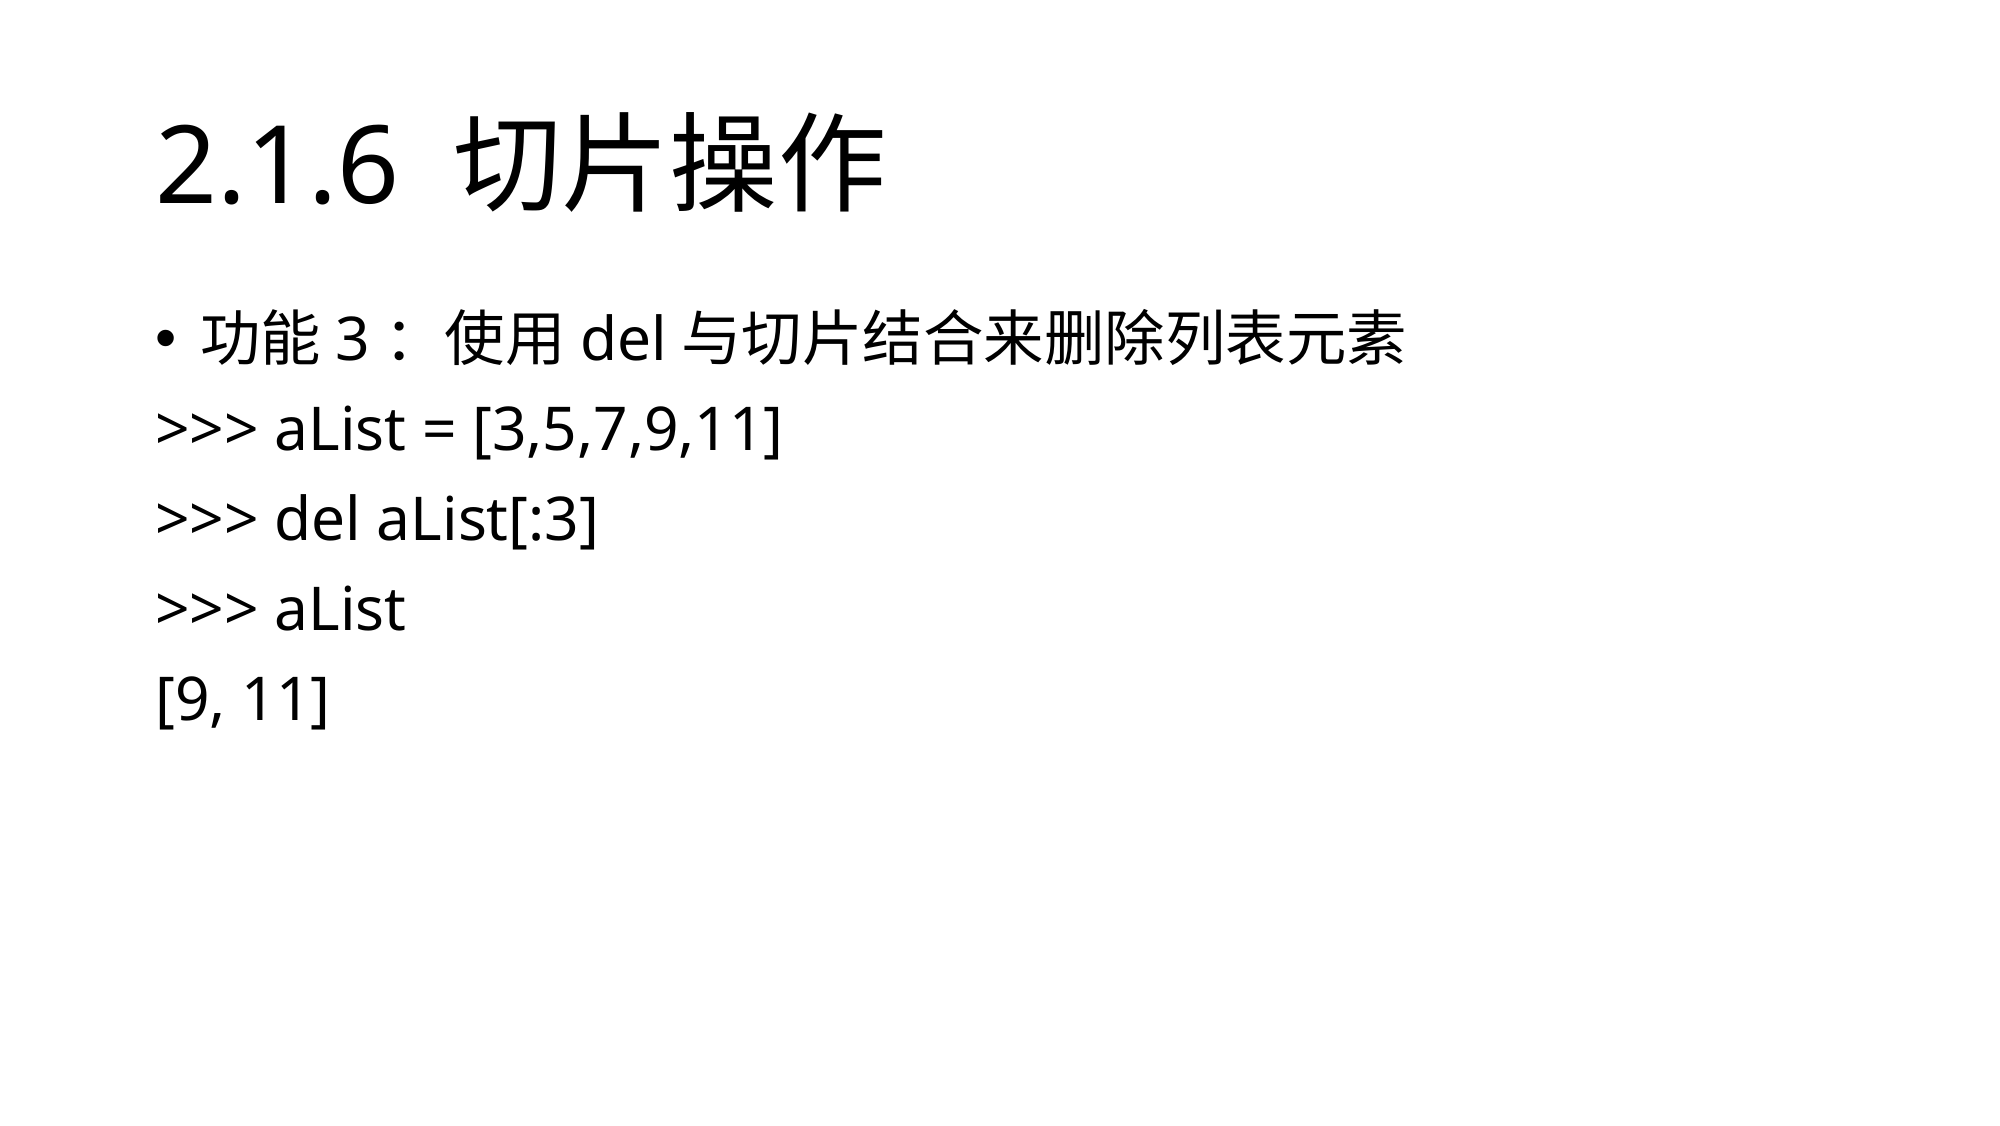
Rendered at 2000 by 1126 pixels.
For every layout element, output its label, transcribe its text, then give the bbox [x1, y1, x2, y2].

list 功能3：使用del与切片结合来删除列表元素 >>> aList = [3,5,7,9,11] >>> del aList[:3] >>> aList [9, 11] [137, 299, 1863, 1014]
title 2.1.6 切片操作 [137, 59, 1863, 278]
